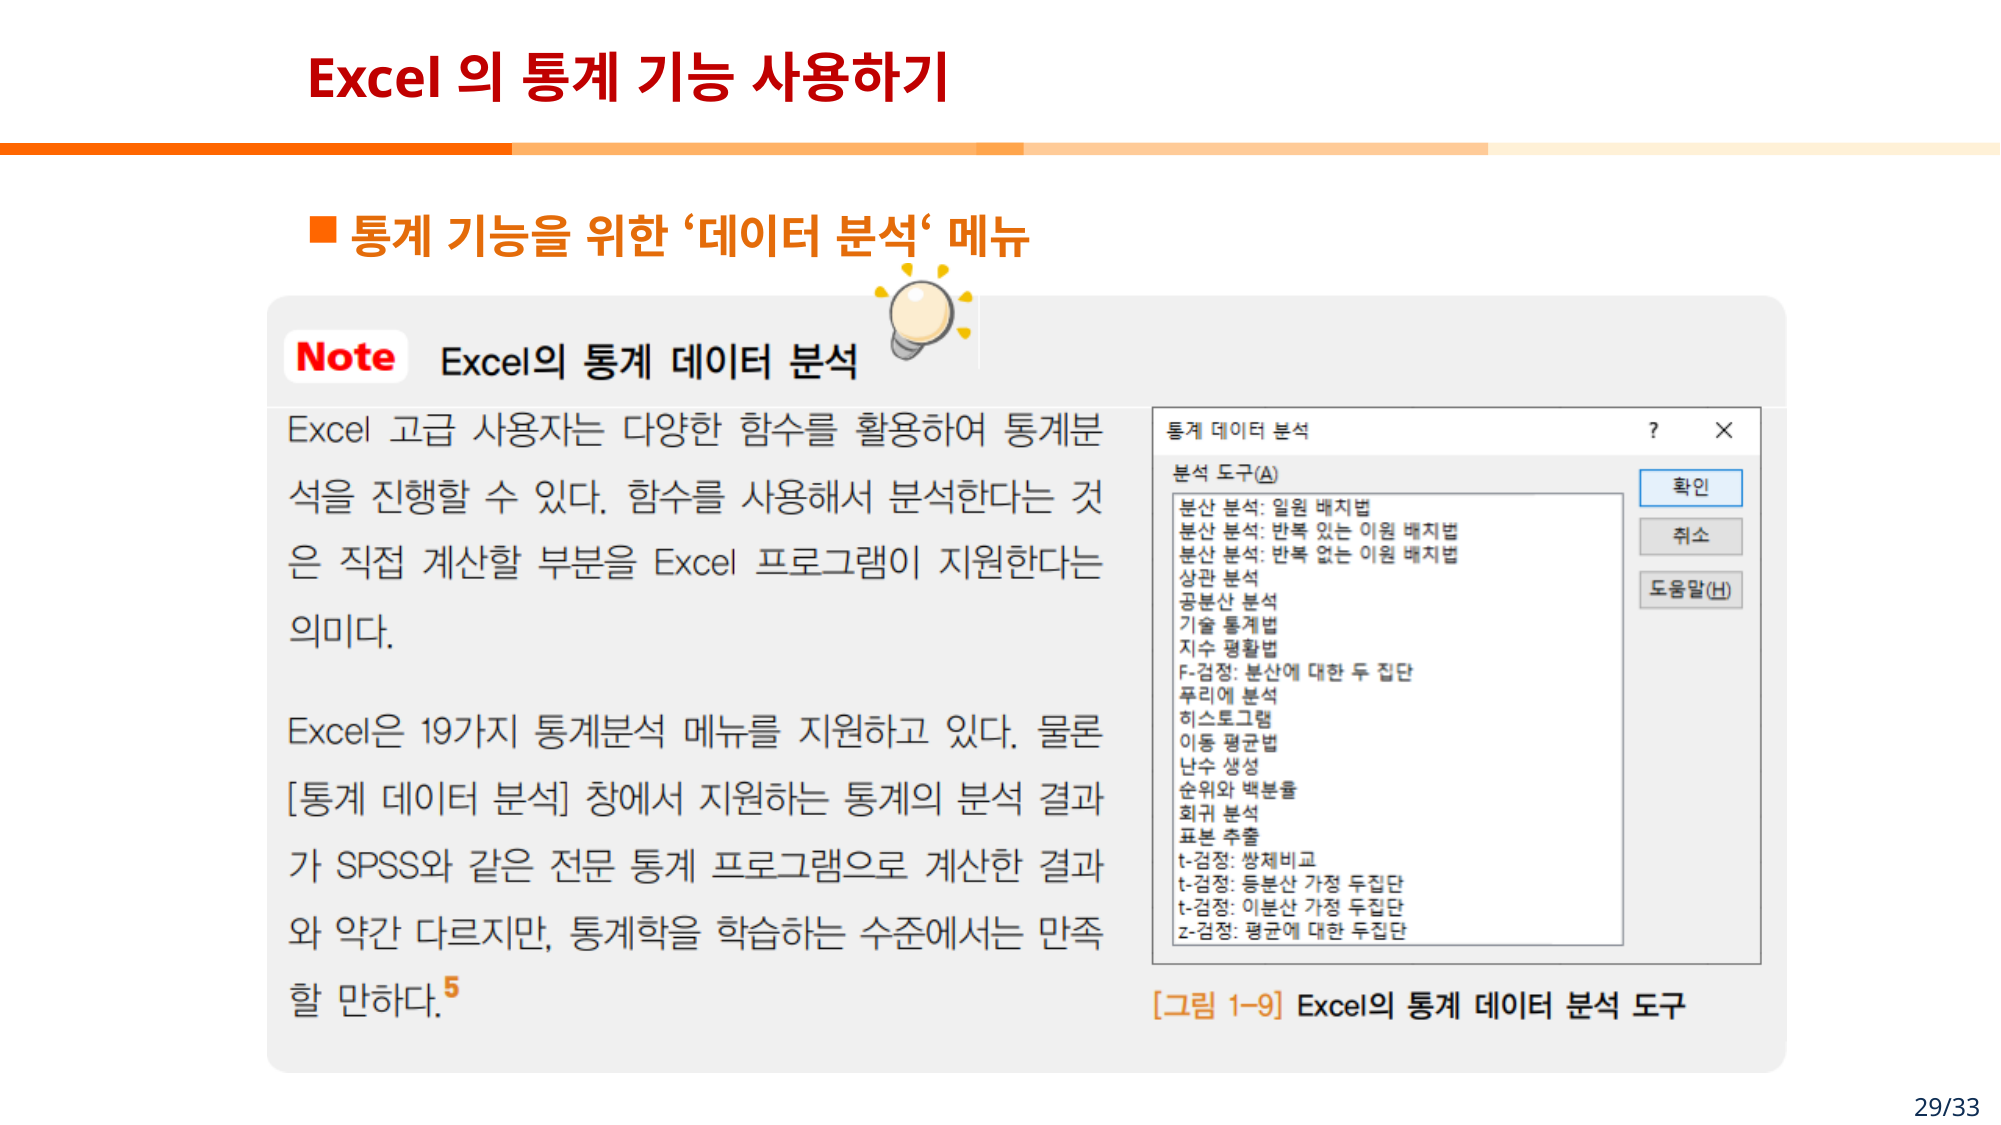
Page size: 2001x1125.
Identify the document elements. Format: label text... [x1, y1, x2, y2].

title Excel의 통계 기능 사용하기 [291, 31, 1532, 122]
list 통계 기능을 위한 ‘데이터 분석‘ 메뉴 [291, 172, 1709, 261]
picture [267, 263, 1787, 1074]
